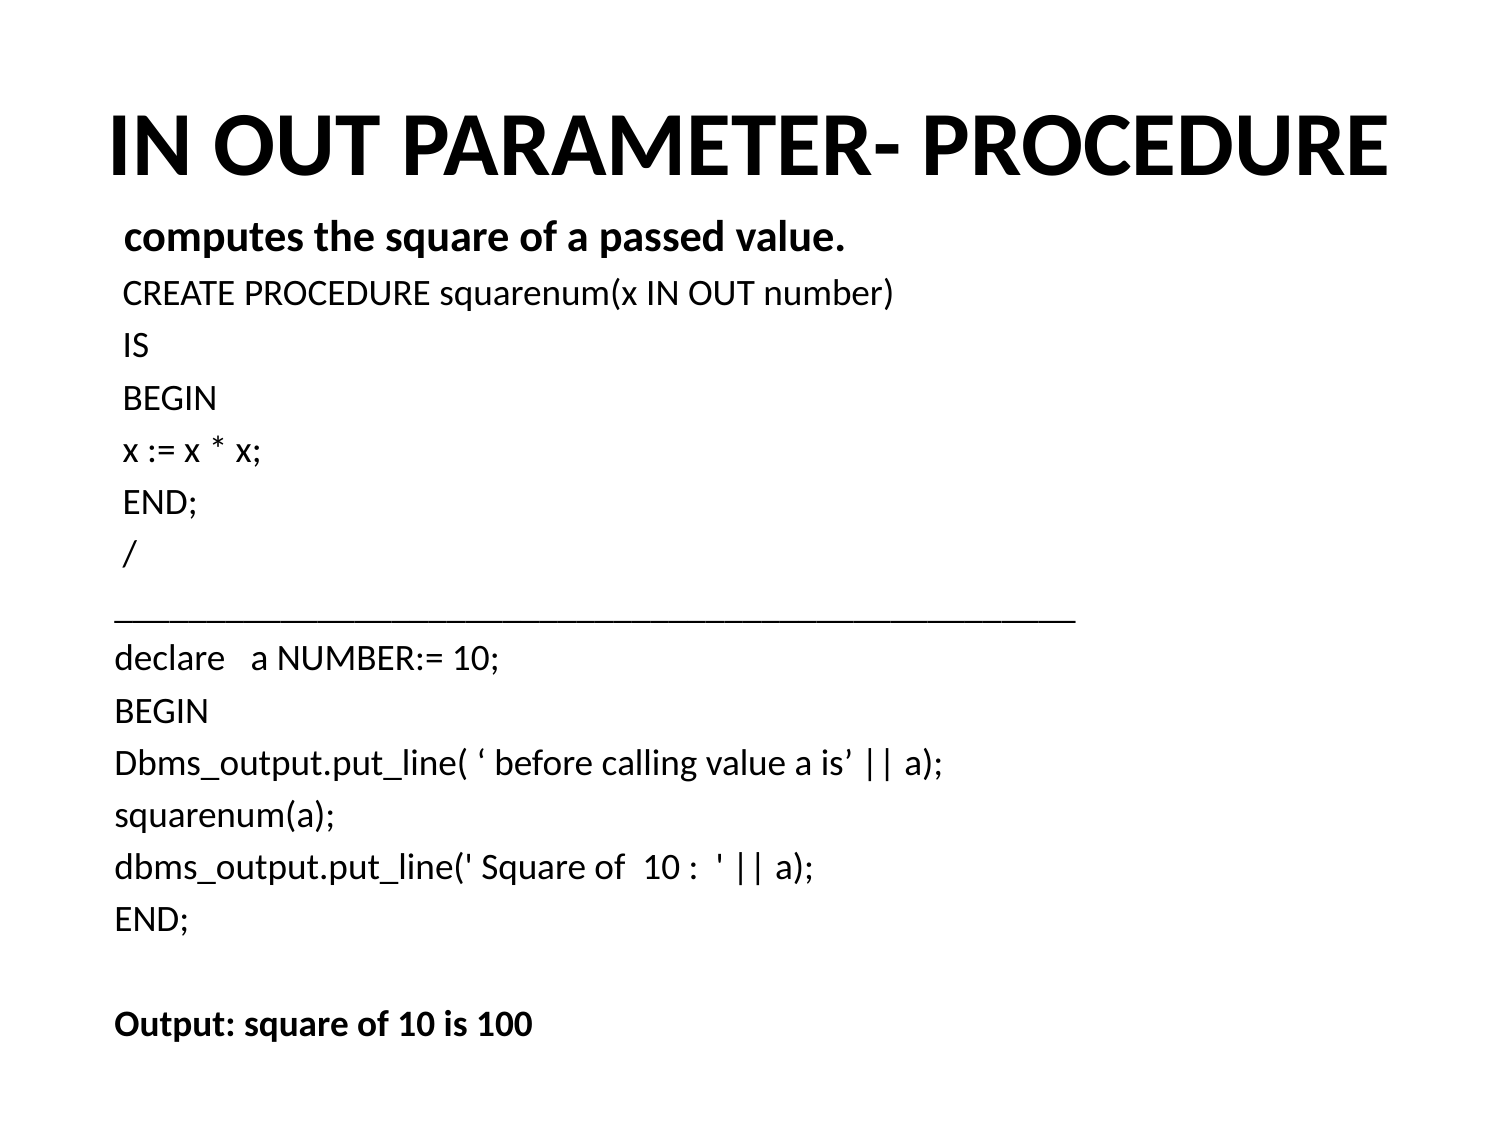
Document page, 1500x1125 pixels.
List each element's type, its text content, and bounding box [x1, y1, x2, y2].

list computes the square of a passed value. CREATE PROCEDURE squarenum(x IN OUT number) IS BEGIN x := x * x; END; / ____________________________________________________ declare a NUMBER:= 10; BEGIN Dbms_output.put_line( ‘ before calling value a is’ || a); squarenum(a); dbms_output.put_line(' Square of 10 : ' || a); END; Output: square of 10 is 100 [75, 200, 1425, 1063]
title IN OUT PARAMETER- PROCEDURE [75, 45, 1425, 200]
